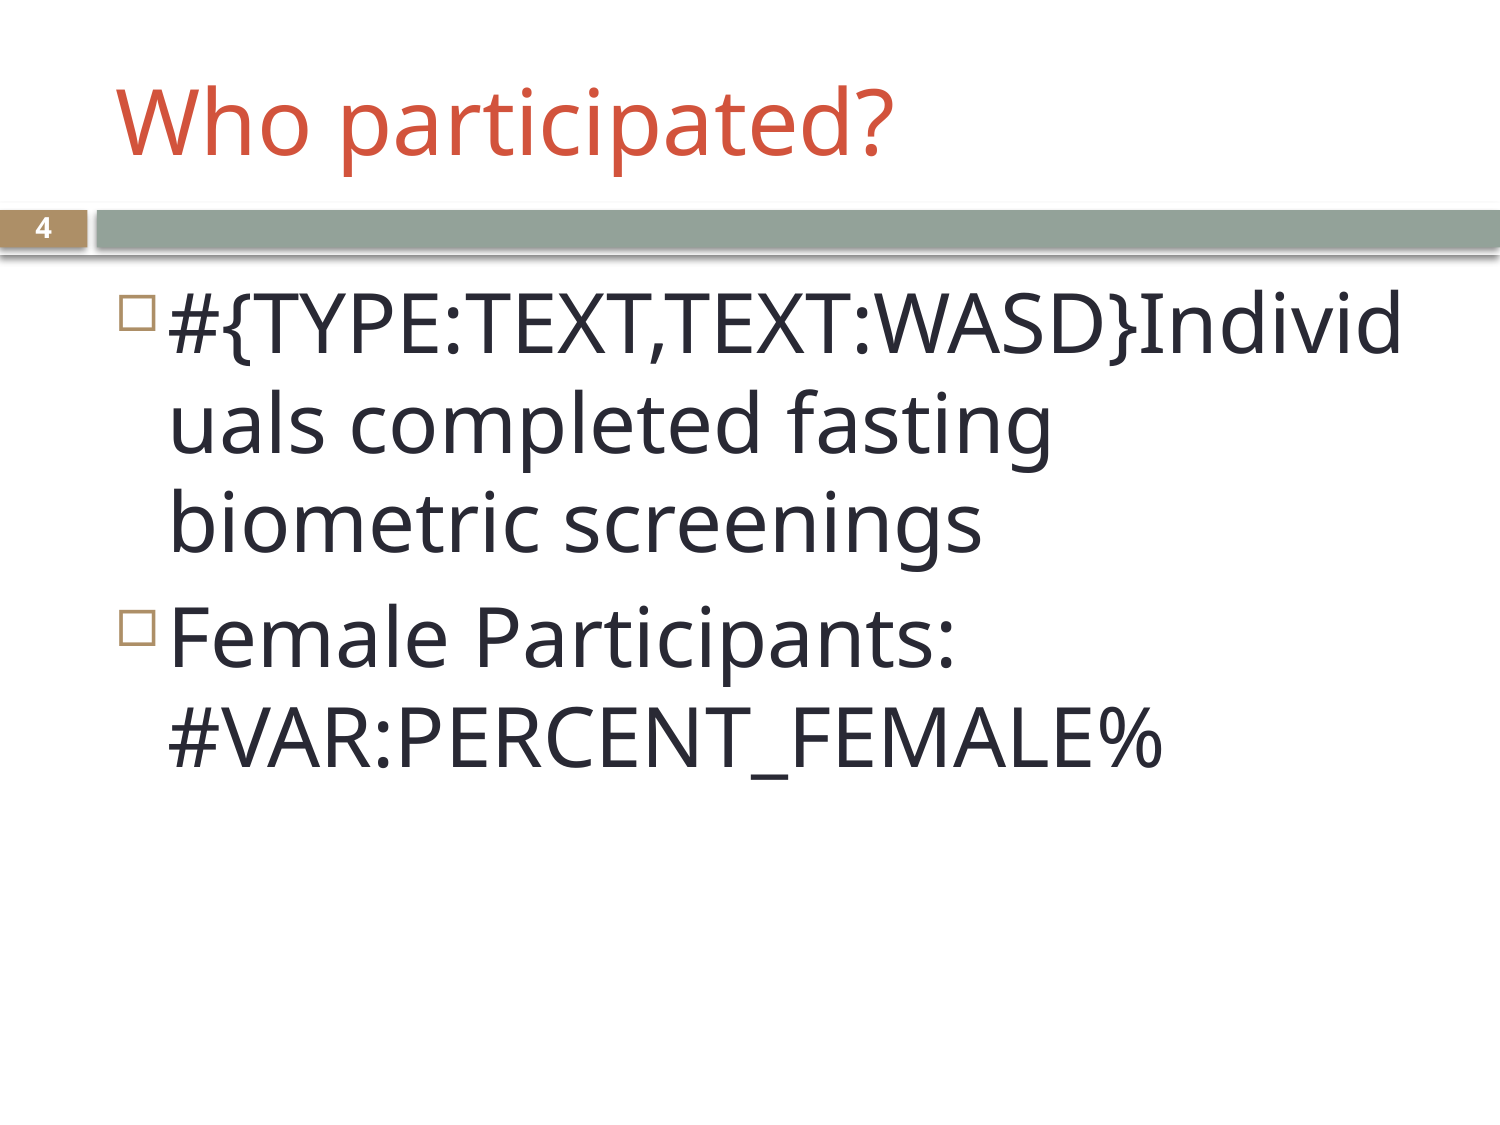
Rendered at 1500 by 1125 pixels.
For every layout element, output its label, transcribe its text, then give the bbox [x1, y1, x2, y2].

title Who participated? [100, 37, 1438, 200]
slide_number 4 [0, 208, 88, 249]
list #{TYPE:TEXT,TEXT:WASD}Individuals completed fasting biometric screenings Female Participants: #VAR:PERCENT_FEMALE% [100, 262, 1438, 900]
